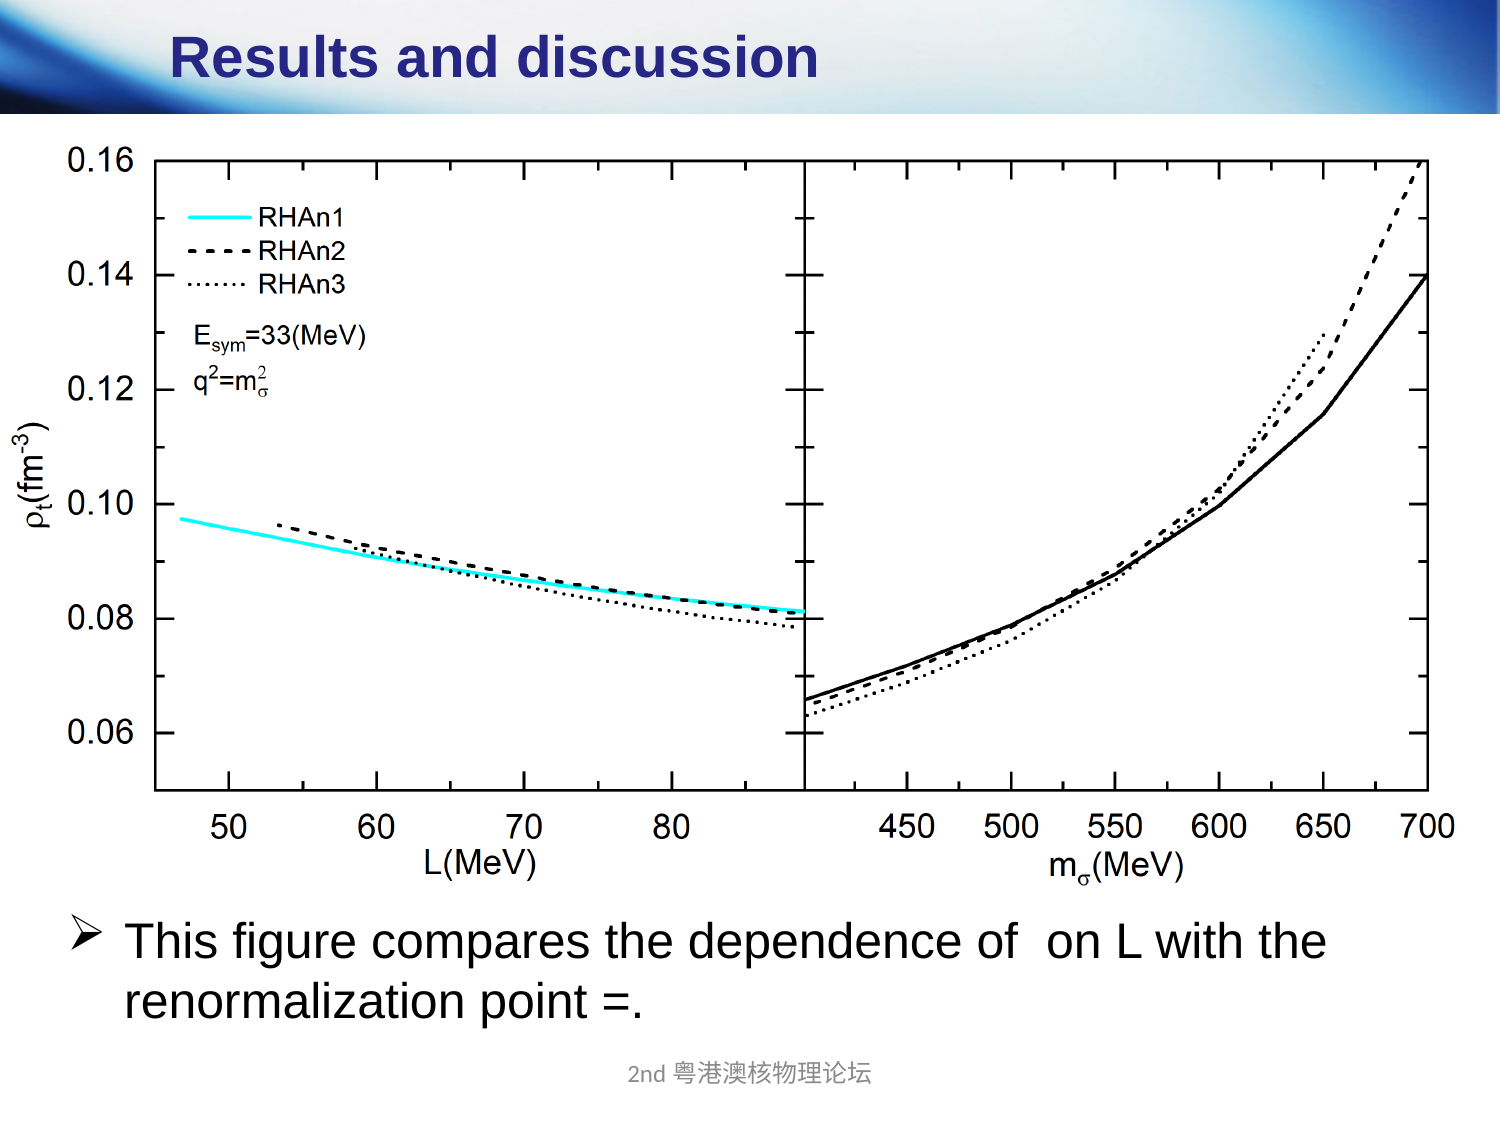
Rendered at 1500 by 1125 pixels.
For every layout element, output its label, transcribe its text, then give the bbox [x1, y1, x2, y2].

picture [0, 0, 1500, 114]
picture [2, 136, 1459, 893]
text_box Results and discussion [41, 11, 1459, 94]
footer 2nd粤港澳核物理论坛 [512, 1042, 988, 1103]
